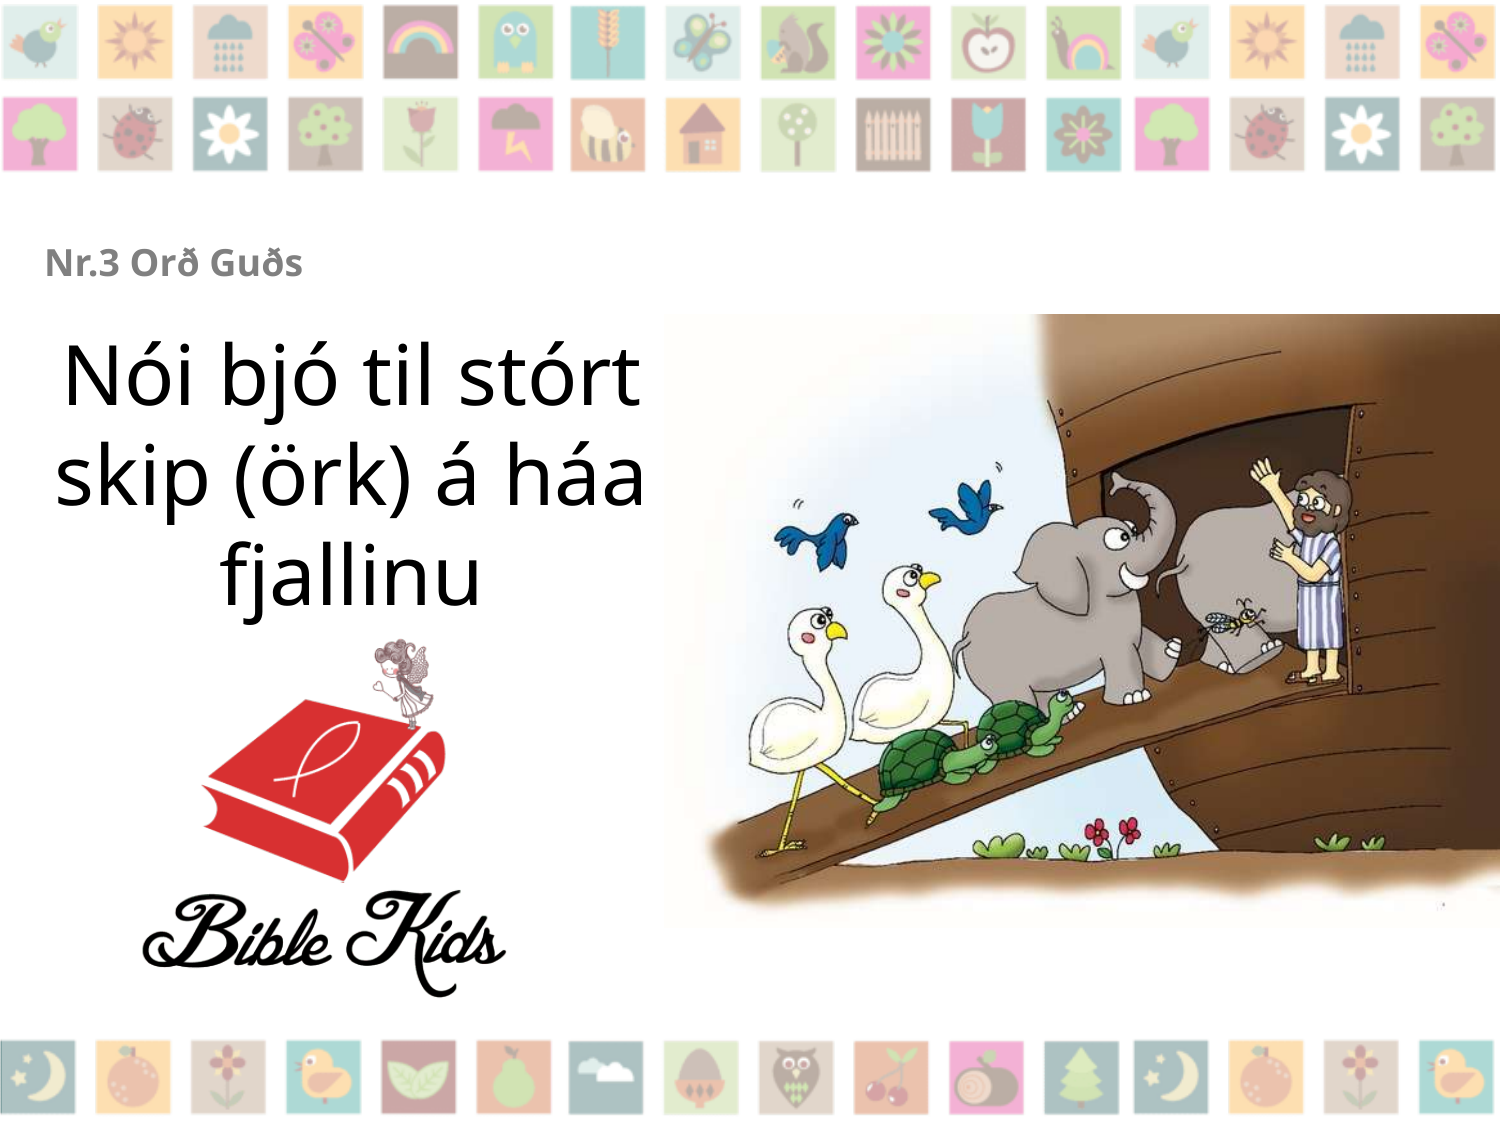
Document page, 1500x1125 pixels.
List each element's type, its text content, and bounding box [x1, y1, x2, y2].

text_box Nói bjó til stórt skip (örk) á háa fjallinu [29, 314, 662, 630]
picture [117, 600, 544, 1027]
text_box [0, 3, 1500, 181]
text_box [0, 1028, 1500, 1118]
picture [664, 314, 1500, 928]
text_box Nr.3 Orð Guðs [29, 231, 491, 292]
